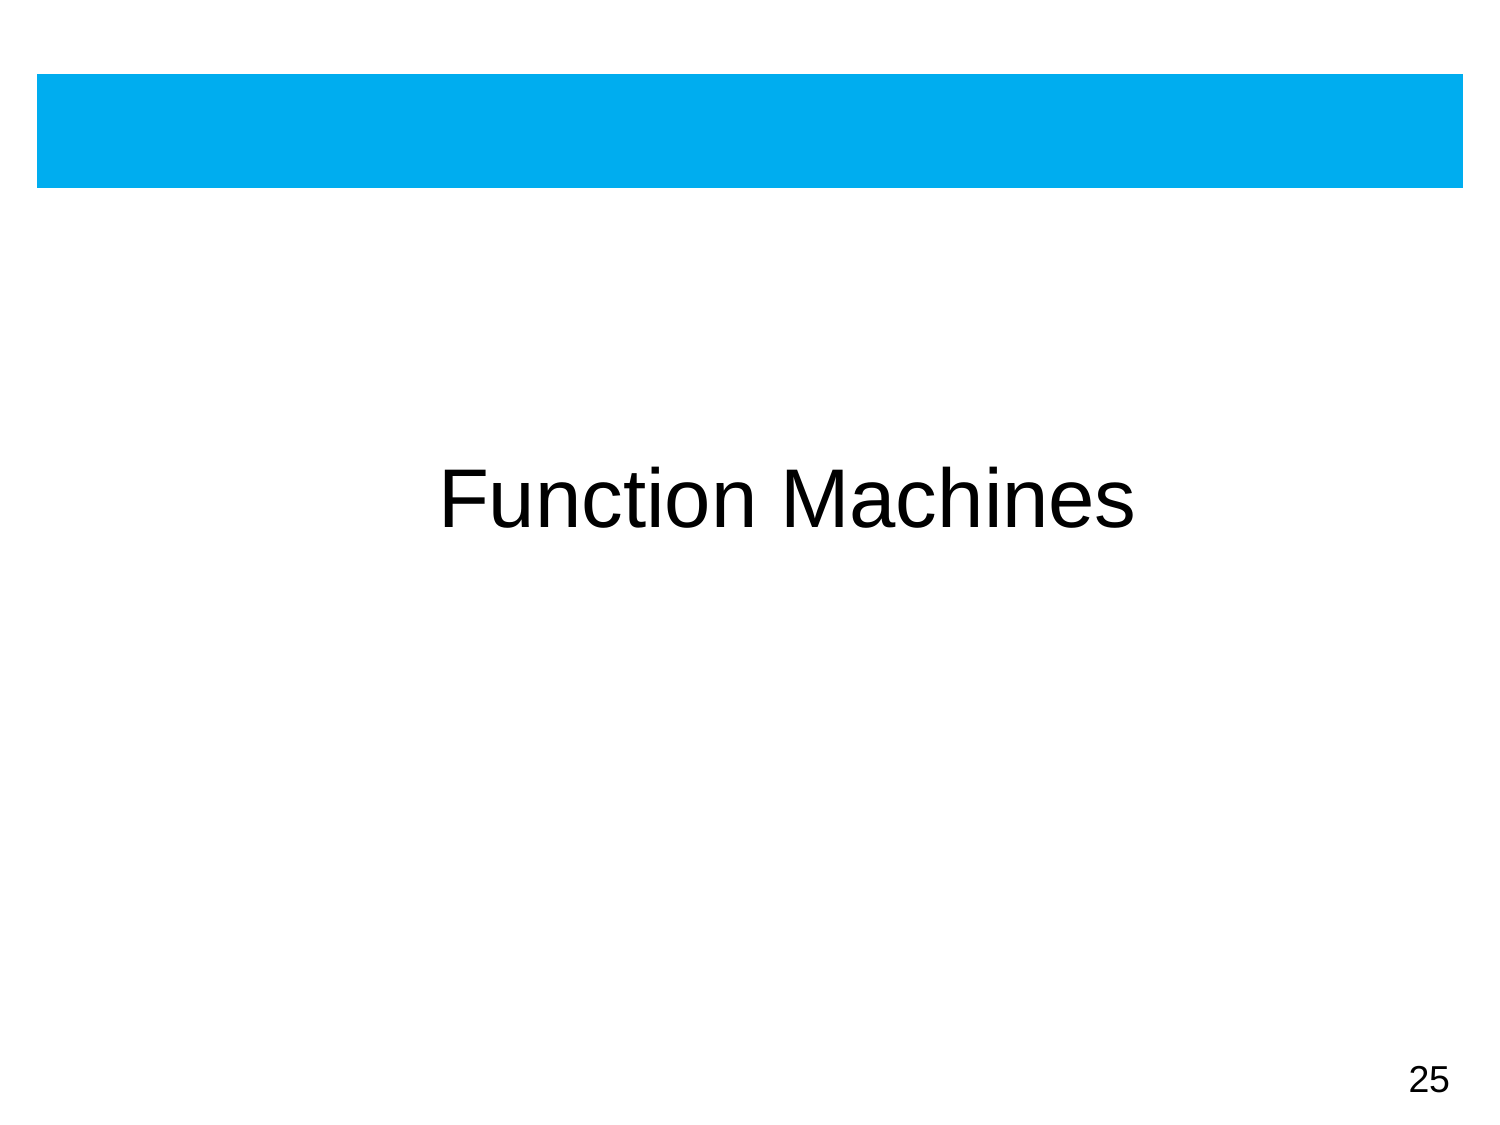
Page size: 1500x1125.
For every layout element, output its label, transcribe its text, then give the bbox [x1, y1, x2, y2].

title Function Machines [113, 399, 1463, 588]
